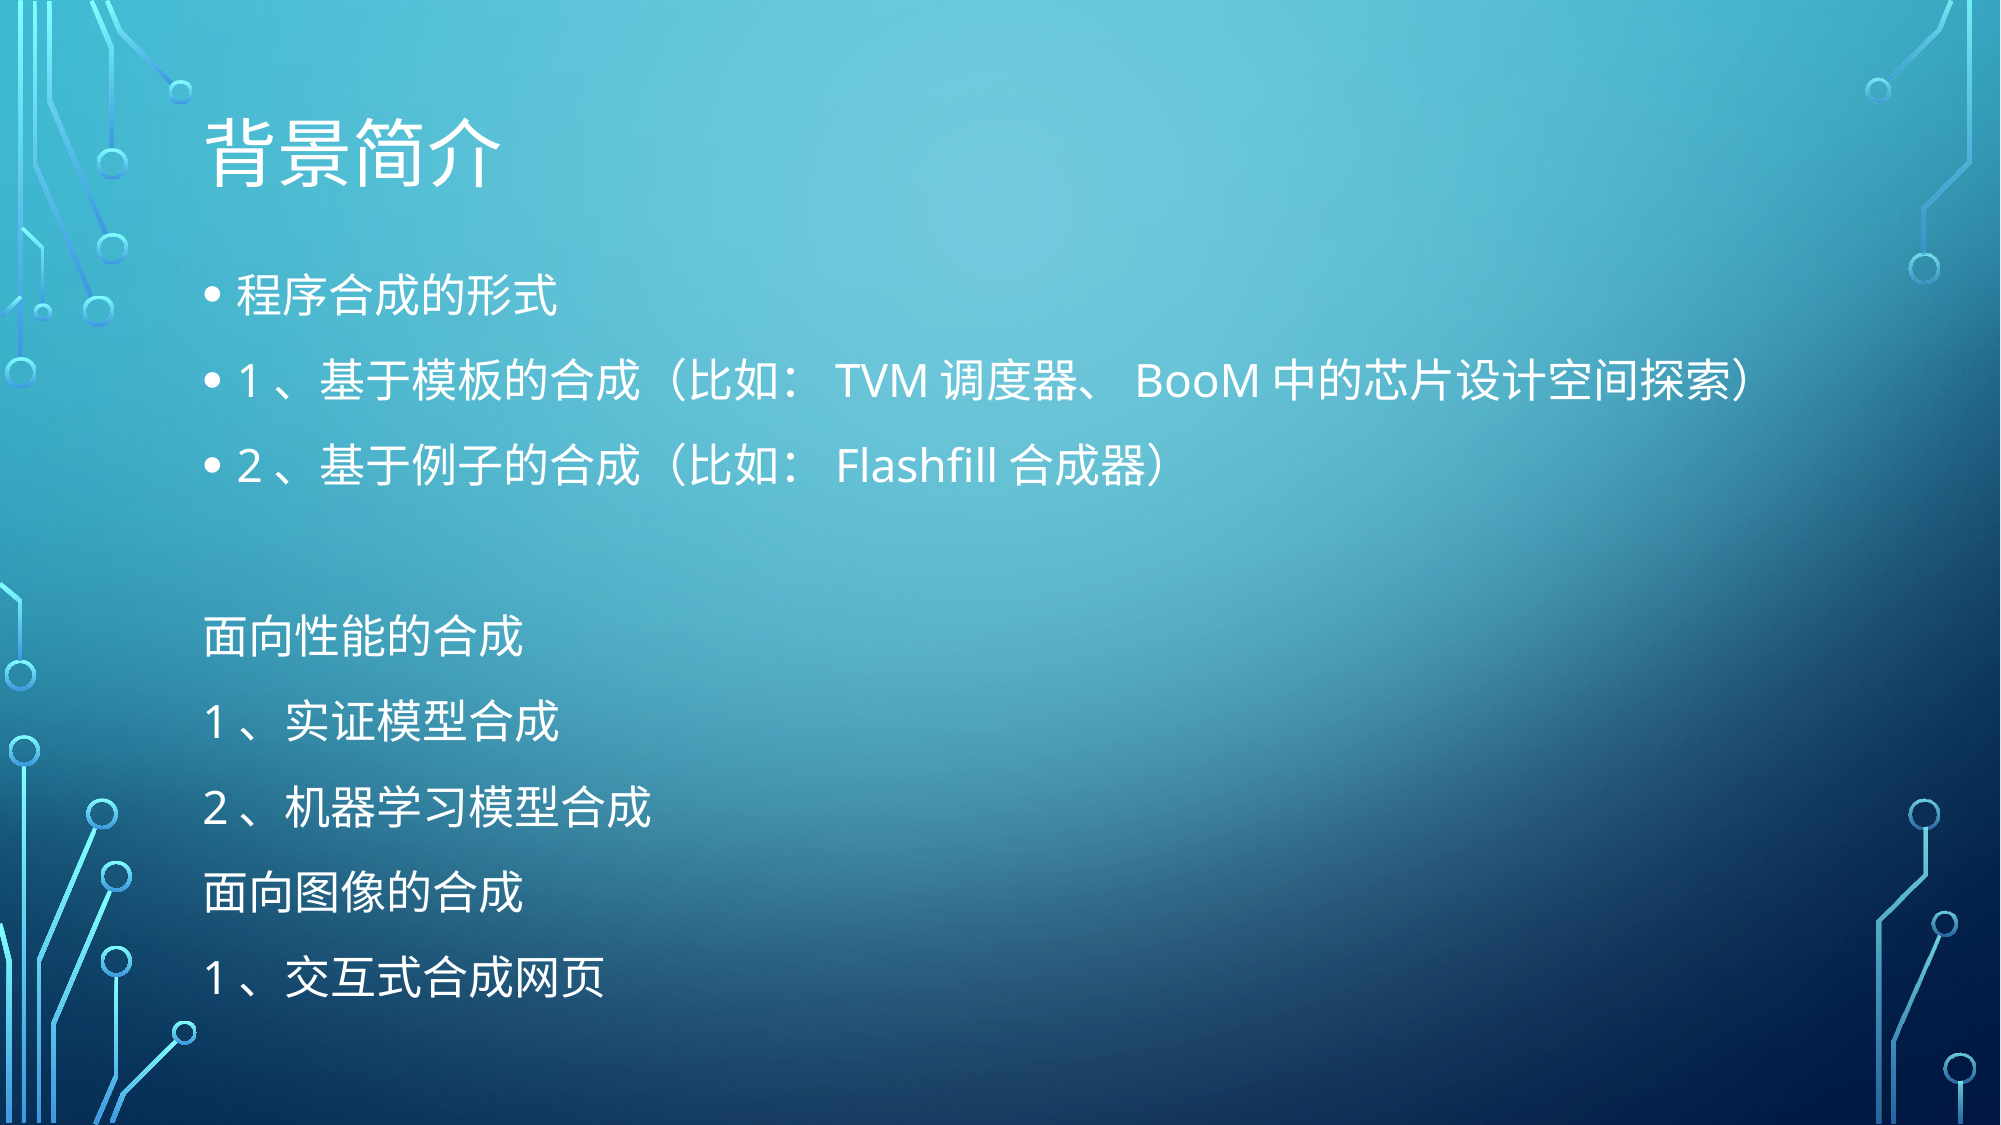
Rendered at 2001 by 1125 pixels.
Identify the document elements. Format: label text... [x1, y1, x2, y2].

list 程序合成的形式 1、基于模板的合成（比如：TVM调度器、BooM中的芯片设计空间探索） 2、基于例子的合成（比如：Flashfill合成器） 面向性能的合成 1、实证模型合成 2、机器学习模型合成 面向图像的合成 1、交互式合成网页 [187, 247, 1813, 1063]
title 背景简介 [187, 36, 1813, 247]
